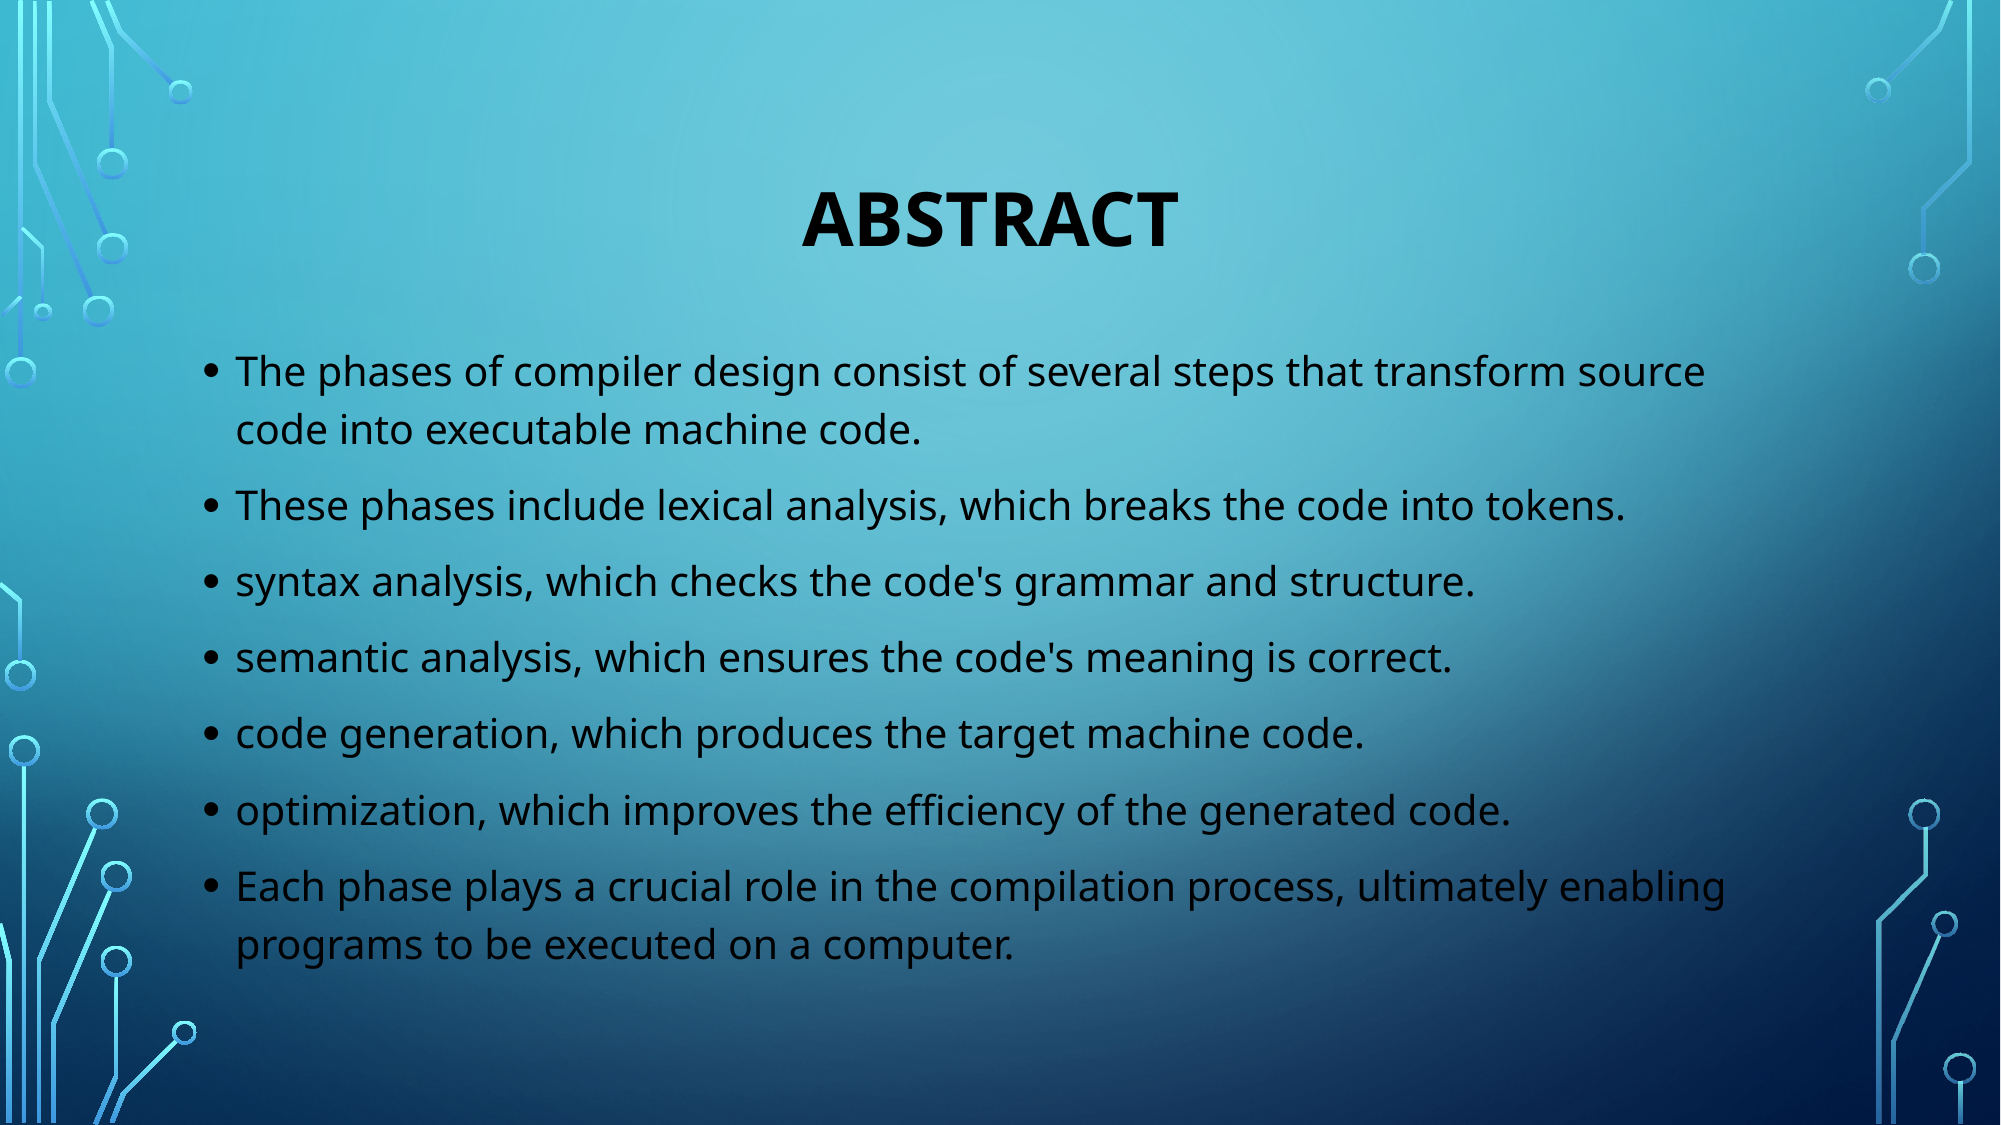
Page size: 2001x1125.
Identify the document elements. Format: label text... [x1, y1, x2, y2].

title abstract [187, 101, 1813, 327]
list The phases of compiler design consist of several steps that transform source code into executable machine code. These phases include lexical analysis, which breaks the code into tokens. syntax analysis, which checks the code's grammar and structure. semantic analysis, which ensures the code's meaning is correct. code generation, which produces the target machine code. optimization, which improves the efficiency of the generated code. Each phase plays a crucial role in the compilation process, ultimately enabling programs to be executed on a computer. [187, 327, 1813, 983]
